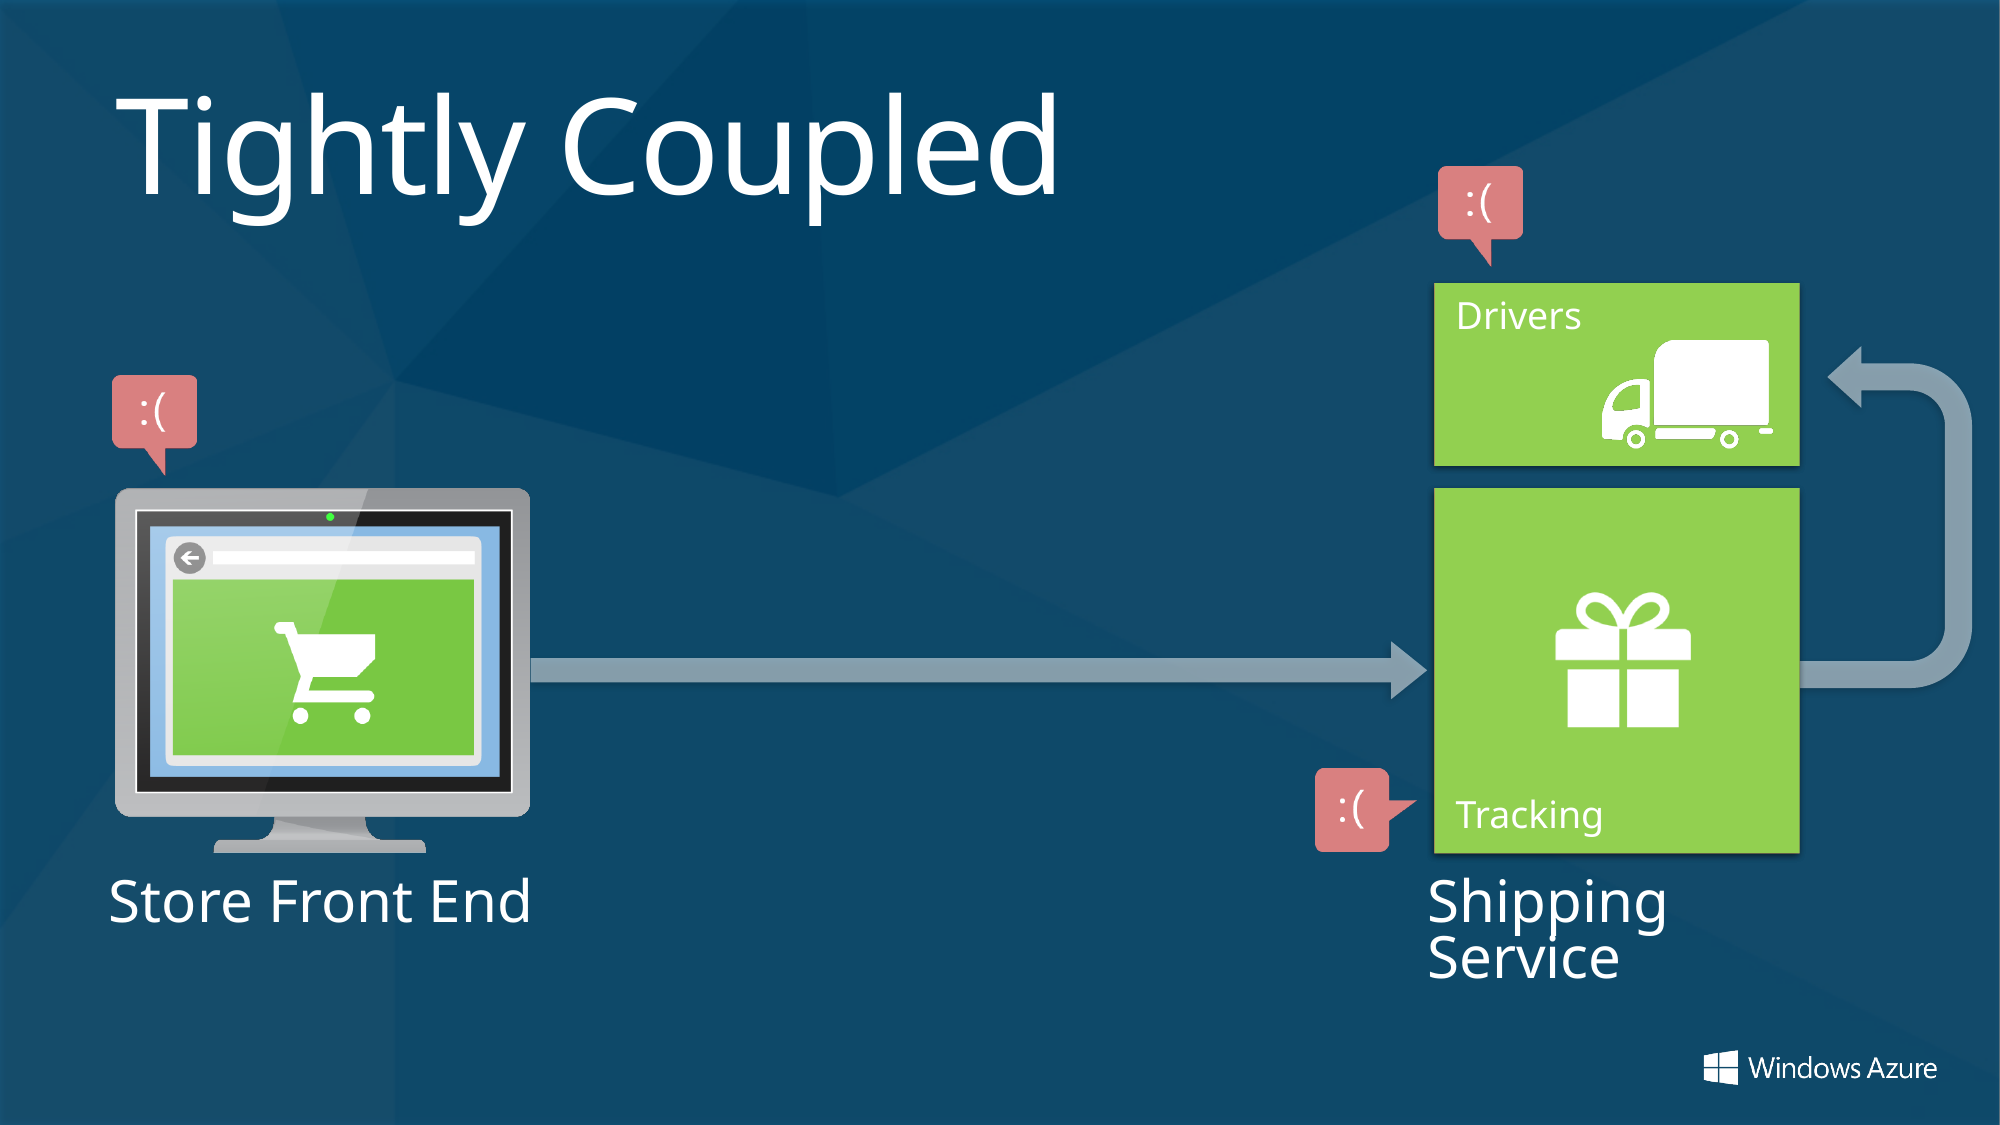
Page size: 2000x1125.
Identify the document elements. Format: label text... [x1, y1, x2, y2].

picture [0, 0, 2000, 1125]
text_box [535, 640, 1427, 700]
text_box Drivers [1455, 300, 1779, 337]
text_box [1806, 345, 1973, 689]
text_box Tracking [1455, 799, 1779, 836]
text_box [1434, 487, 1800, 854]
text_box Shipping Service [1427, 878, 1857, 991]
text_box Tightly Coupled [115, 79, 1916, 224]
text_box Store Front End [109, 878, 539, 935]
text_box [1434, 282, 1800, 467]
